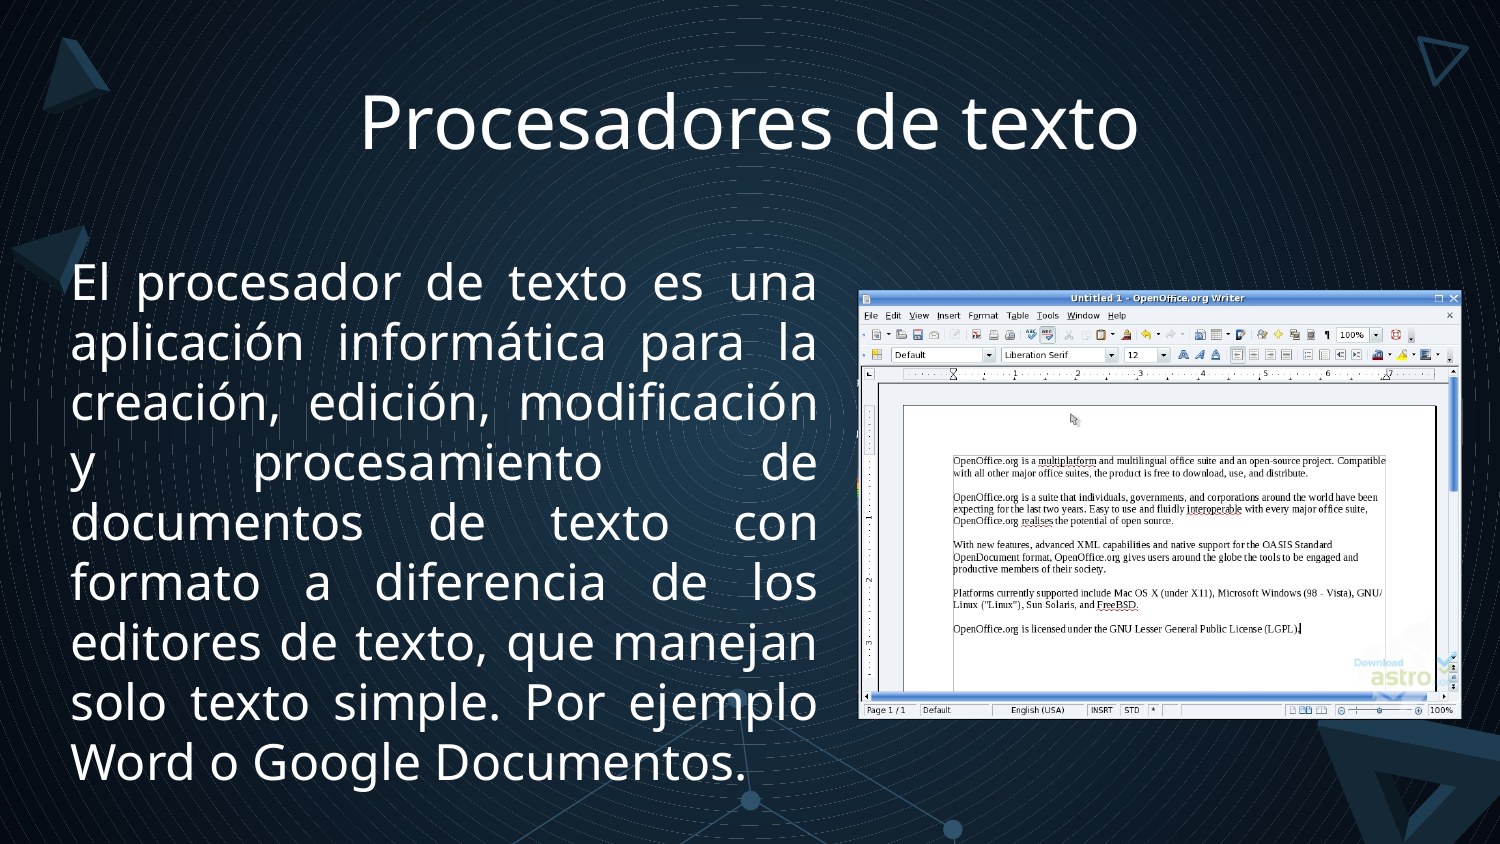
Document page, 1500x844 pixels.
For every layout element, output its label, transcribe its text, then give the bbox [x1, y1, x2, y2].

subtitle El procesador de texto es una aplicación informática para la creación, edición, modificación y procesamiento de documentos de texto con formato a diferencia de los editores de texto, que manejan solo texto simple. Por ejemplo Word o Google Documentos. [55, 234, 835, 775]
picture [857, 290, 1462, 720]
title Procesadores de texto [116, 95, 1383, 144]
